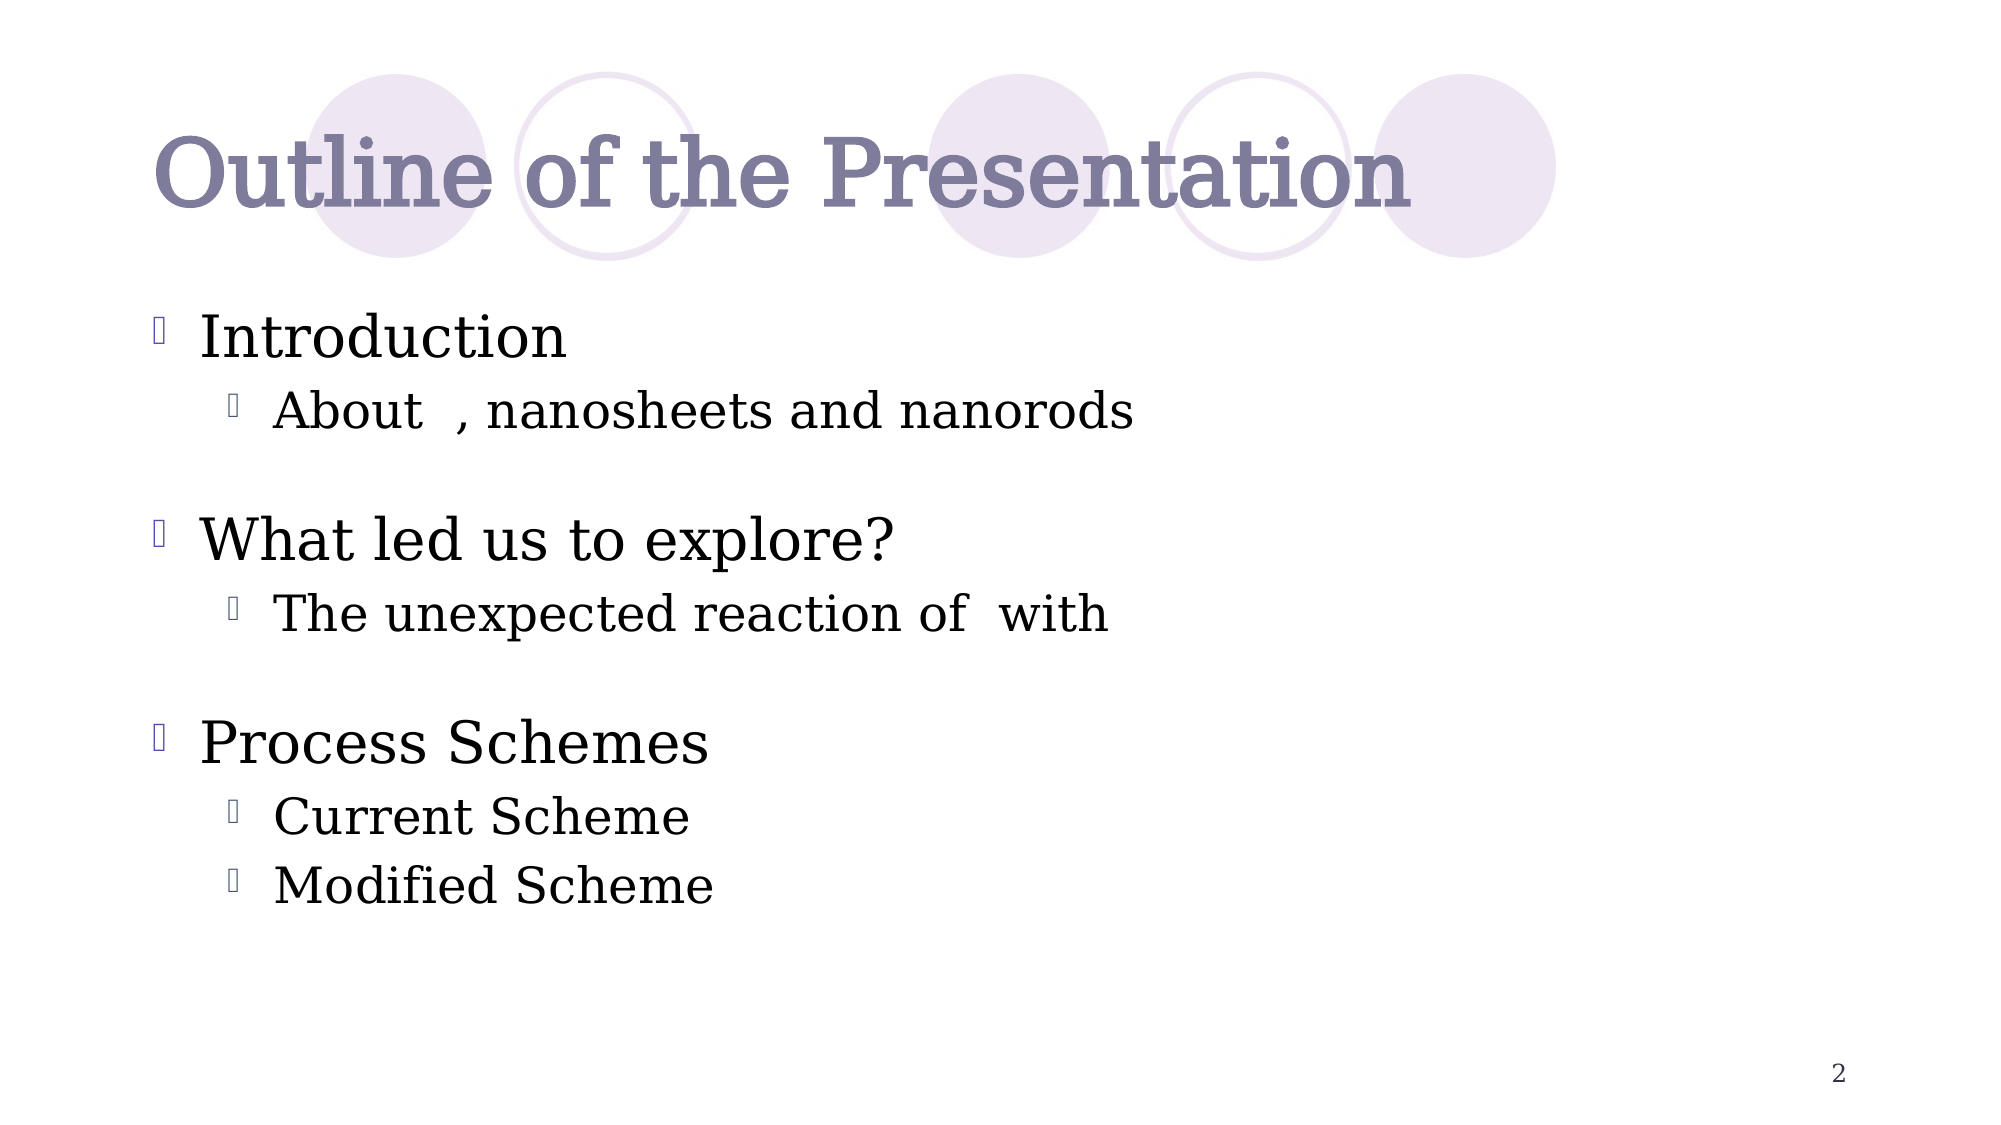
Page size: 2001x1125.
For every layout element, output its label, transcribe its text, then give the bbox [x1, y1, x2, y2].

title Outline of the Presentation [137, 59, 1863, 278]
slide_number 2 [1325, 1042, 1863, 1103]
